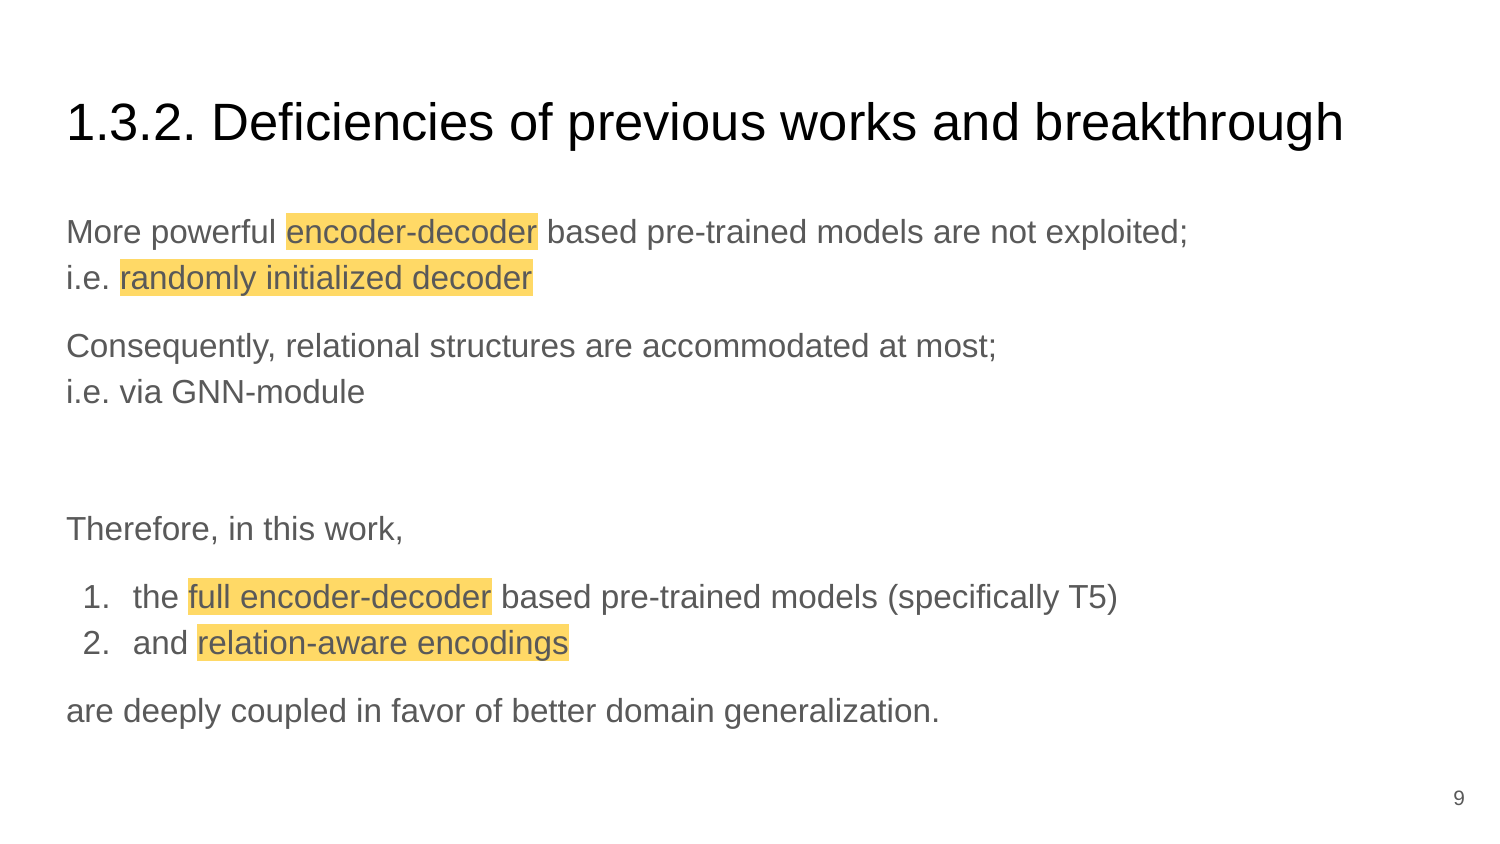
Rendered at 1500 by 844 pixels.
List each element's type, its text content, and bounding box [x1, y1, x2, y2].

title 1.3.2. Deficiencies of previous works and breakthrough [51, 72, 1449, 167]
slide_number ‹#› [1389, 764, 1480, 830]
list More powerful encoder-decoder based pre-trained models are not exploited; i.e. randomly initialized decoder Consequently, relational structures are accommodated at most; i.e. via GNN-module Therefore, in this work, the full encoder-decoder based pre-trained models (specifically T5) and relation-aware encodings are deeply coupled in favor of better domain generalization. [51, 189, 1449, 750]
